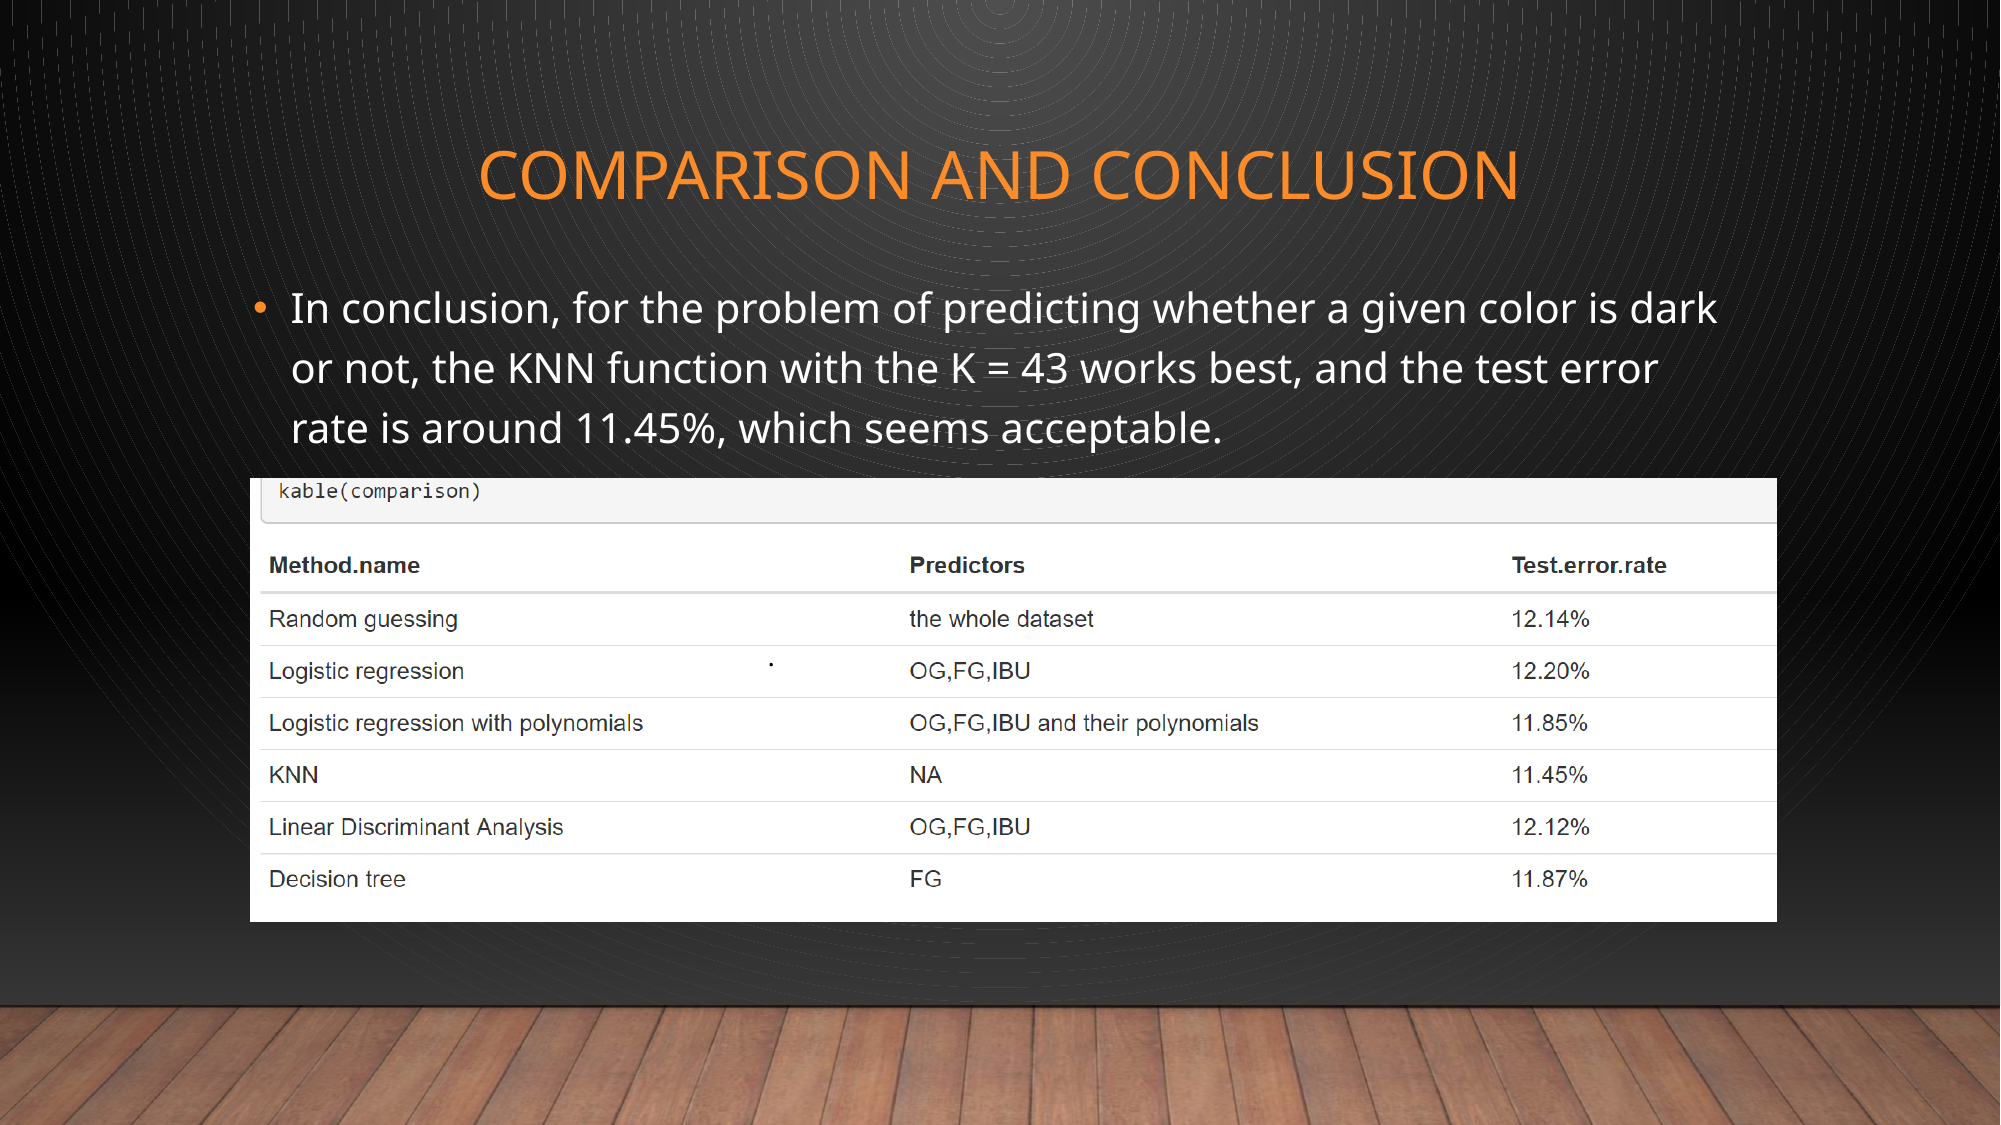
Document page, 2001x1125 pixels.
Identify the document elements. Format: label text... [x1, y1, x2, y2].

picture [0, 1005, 2000, 1125]
picture [250, 478, 1777, 922]
list In conclusion, for the problem of predicting whether a given color is dark or not, the KNN function with the K = 43 works best, and the test error rate is around 11.45%, which seems acceptable. [238, 264, 1763, 831]
title Comparison and conclusion [238, 131, 1763, 264]
